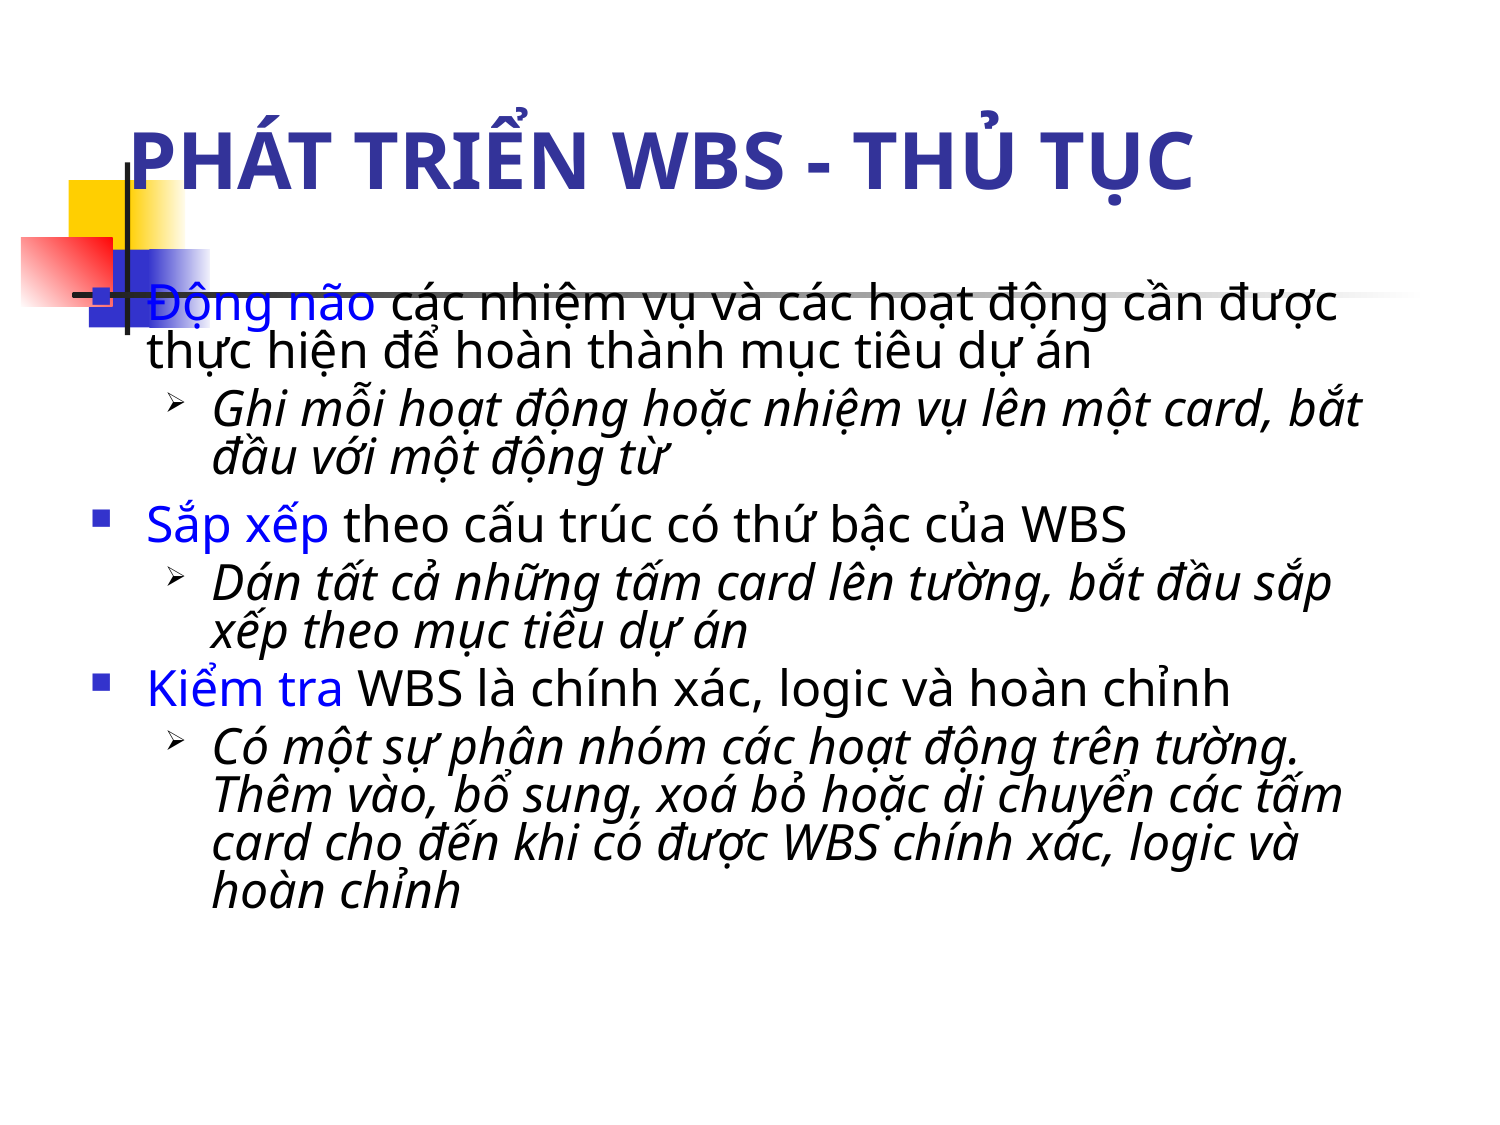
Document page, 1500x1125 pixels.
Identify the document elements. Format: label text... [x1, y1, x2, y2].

list Động não các nhiệm vụ và các hoạt động cần được thực hiện để hoàn thành mục tiêu dự án Ghi mỗi hoạt động hoặc nhiệm vụ lên một card, bắt đầu với một động từ Sắp xếp theo cấu trúc có thứ bậc của WBS Dán tất cả những tấm card lên tường, bắt đầu sắp xếp theo mục tiêu dự án Kiểm tra WBS là chính xác, logic và hoàn chỉnh Có một sự phân nhóm các hoạt động trên tường. Thêm vào, bổ sung, xoá bỏ hoặc di chuyển các tấm card cho đến khi có được WBS chính xác, logic và hoàn chỉnh [74, 274, 1384, 963]
title PHÁT TRIỂN WBS - THỦ TỤC [112, 37, 1388, 213]
